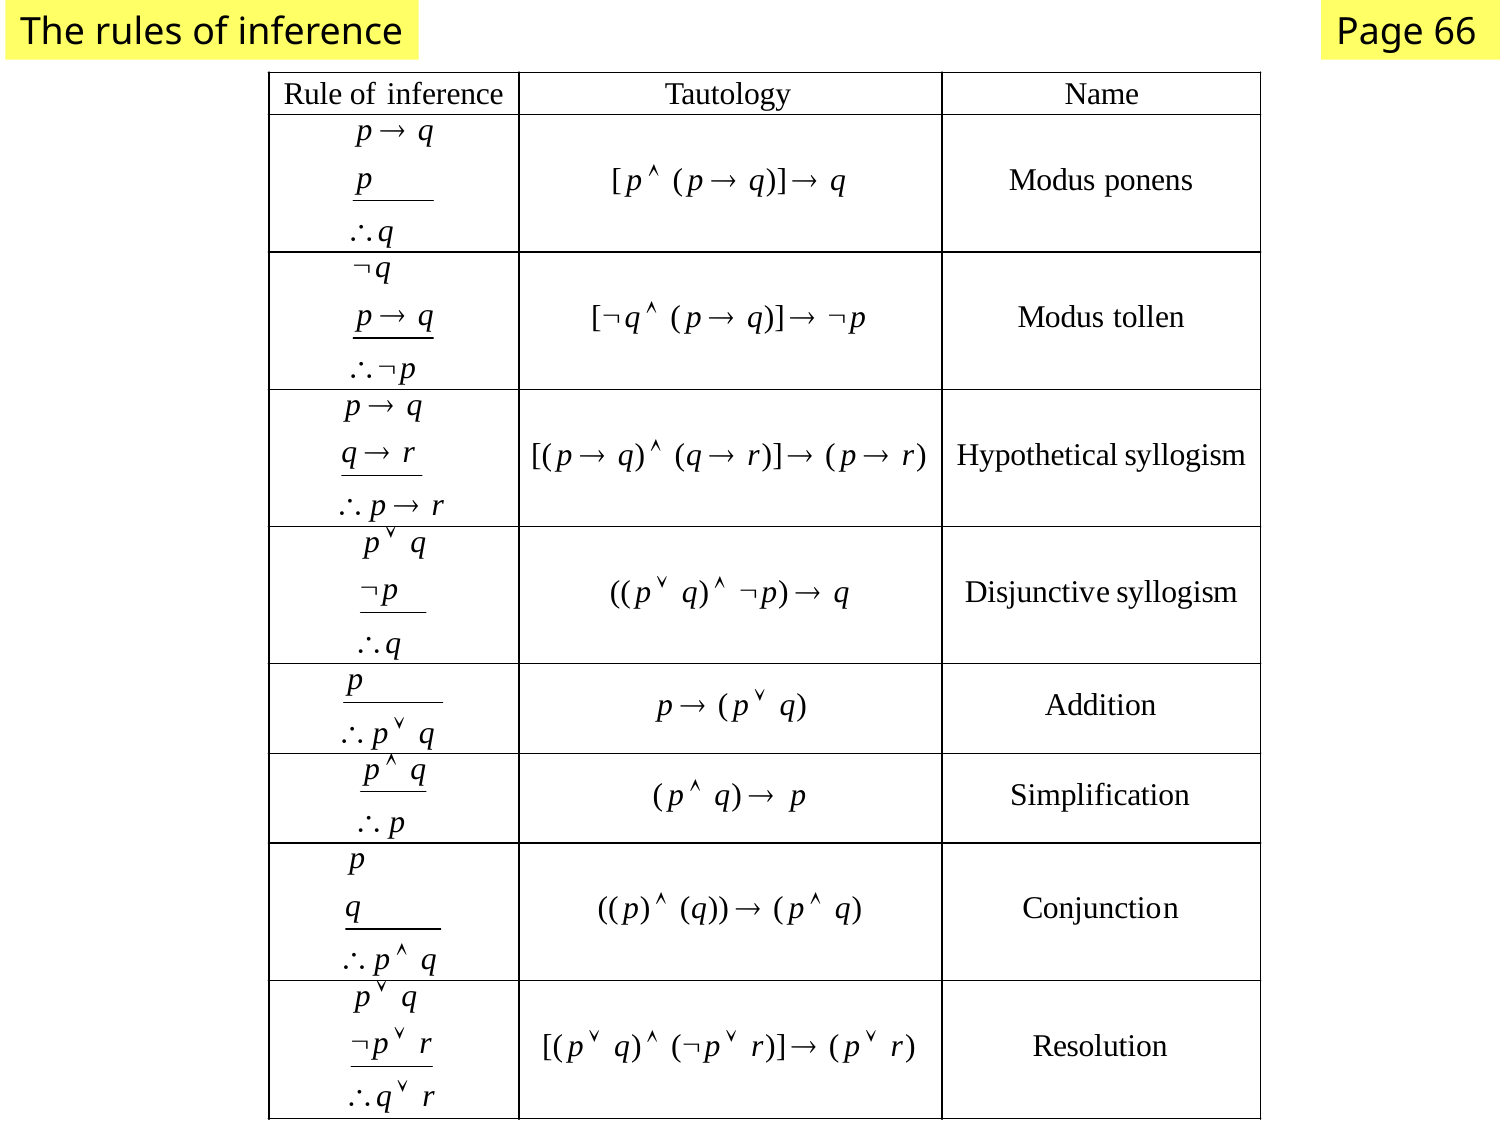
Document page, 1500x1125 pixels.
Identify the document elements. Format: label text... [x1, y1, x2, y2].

text_box Page 66 [1321, 0, 1500, 60]
text_box The rules of inference [5, 0, 419, 60]
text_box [262, 66, 1267, 1125]
